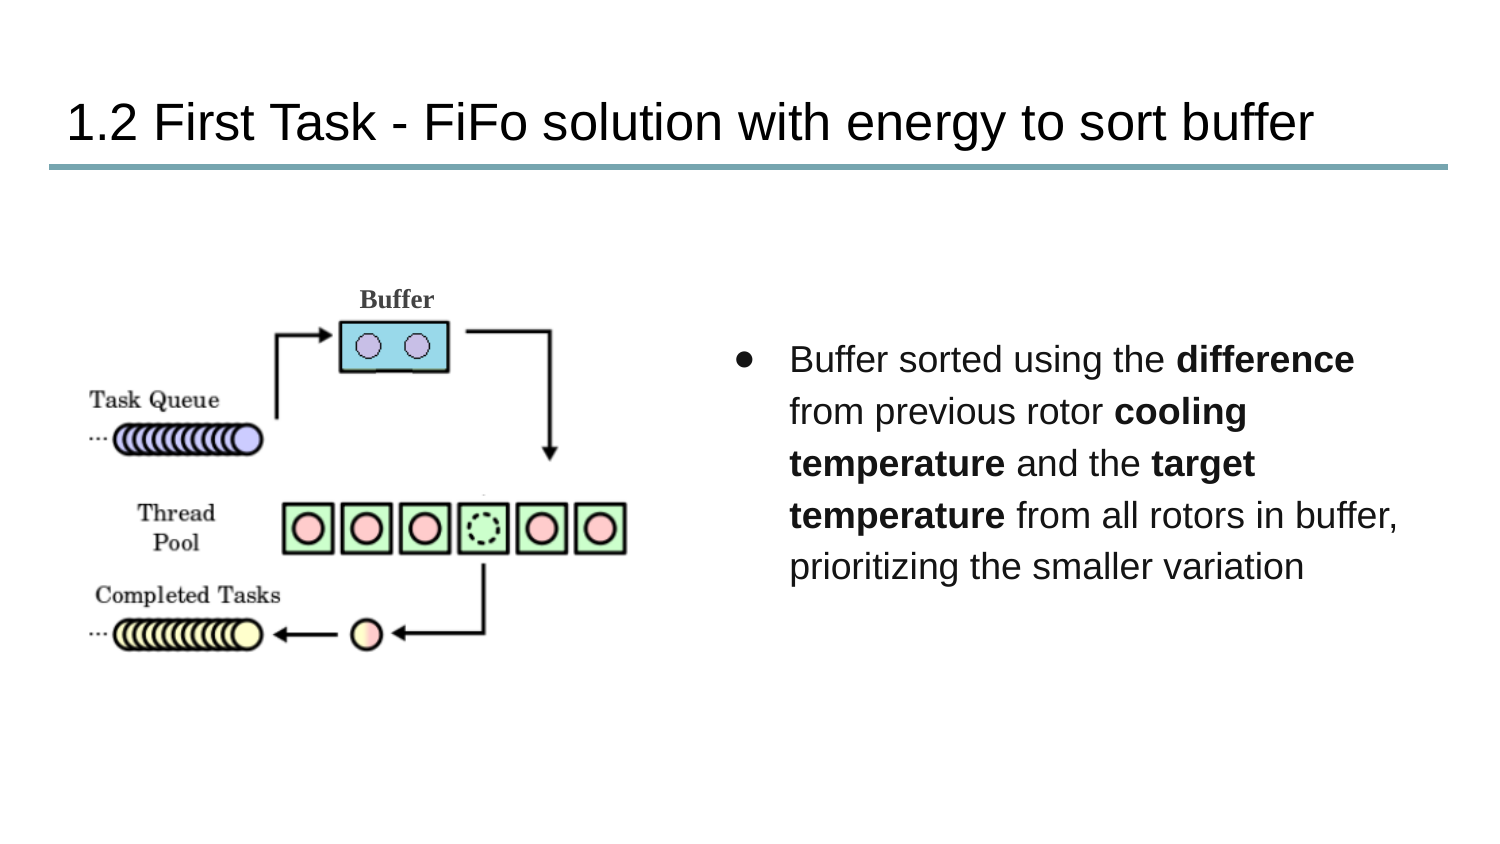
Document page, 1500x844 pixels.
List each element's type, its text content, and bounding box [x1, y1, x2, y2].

text_box Buffer [344, 266, 458, 308]
title 1.2 First Task - FiFo solution with energy to sort buffer [51, 72, 1449, 167]
list Buffer sorted using the difference from previous rotor cooling temperature and the target temperature from all rotors in buffer, prioritizing the smaller variation [699, 166, 1449, 750]
picture [38, 309, 649, 692]
